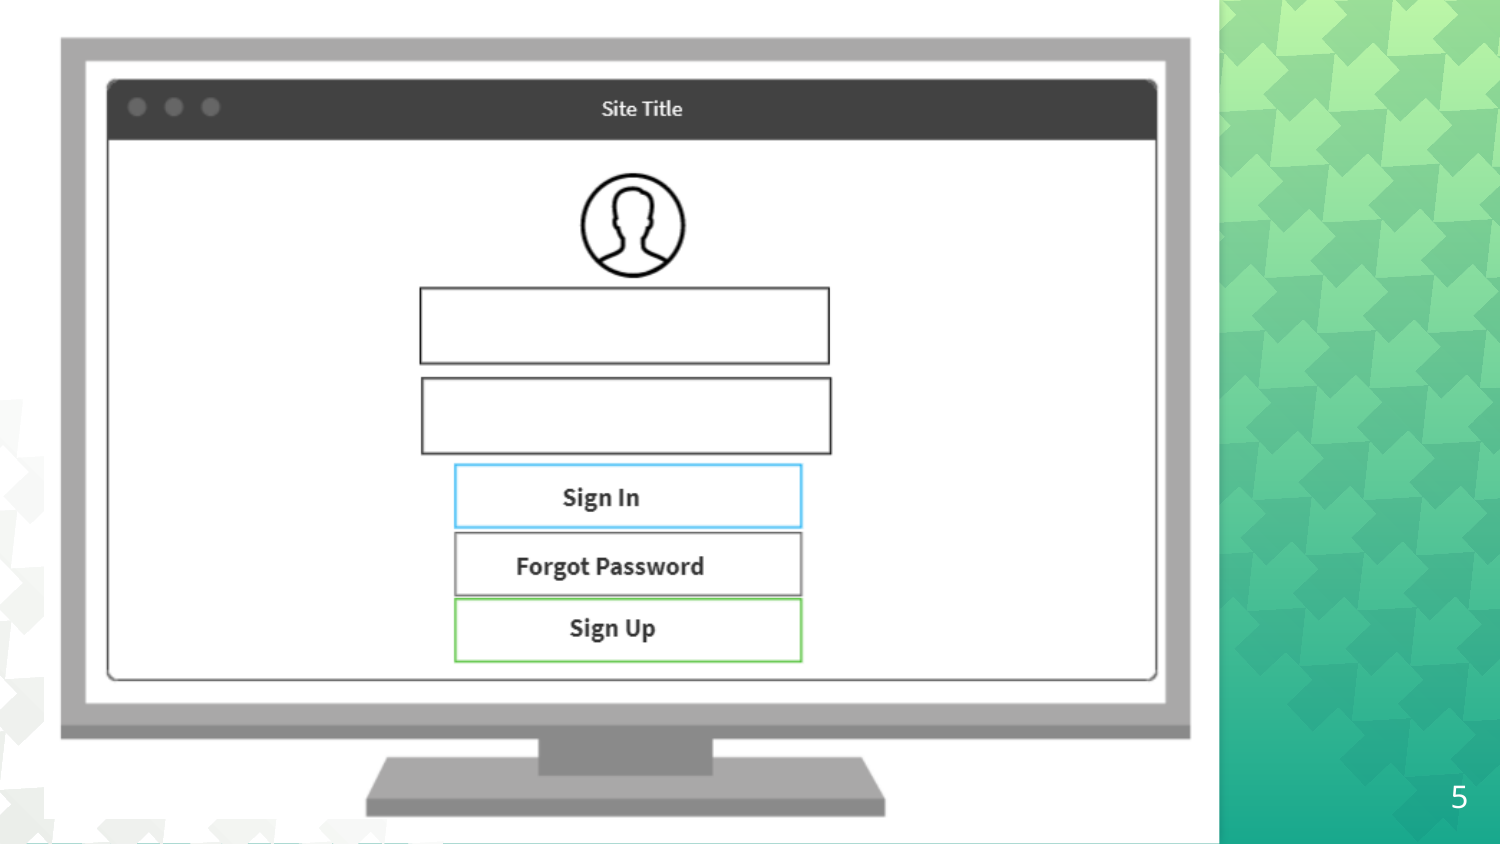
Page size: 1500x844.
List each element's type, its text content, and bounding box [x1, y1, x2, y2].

slide_number 5 [1378, 766, 1469, 832]
picture [44, 20, 1204, 820]
